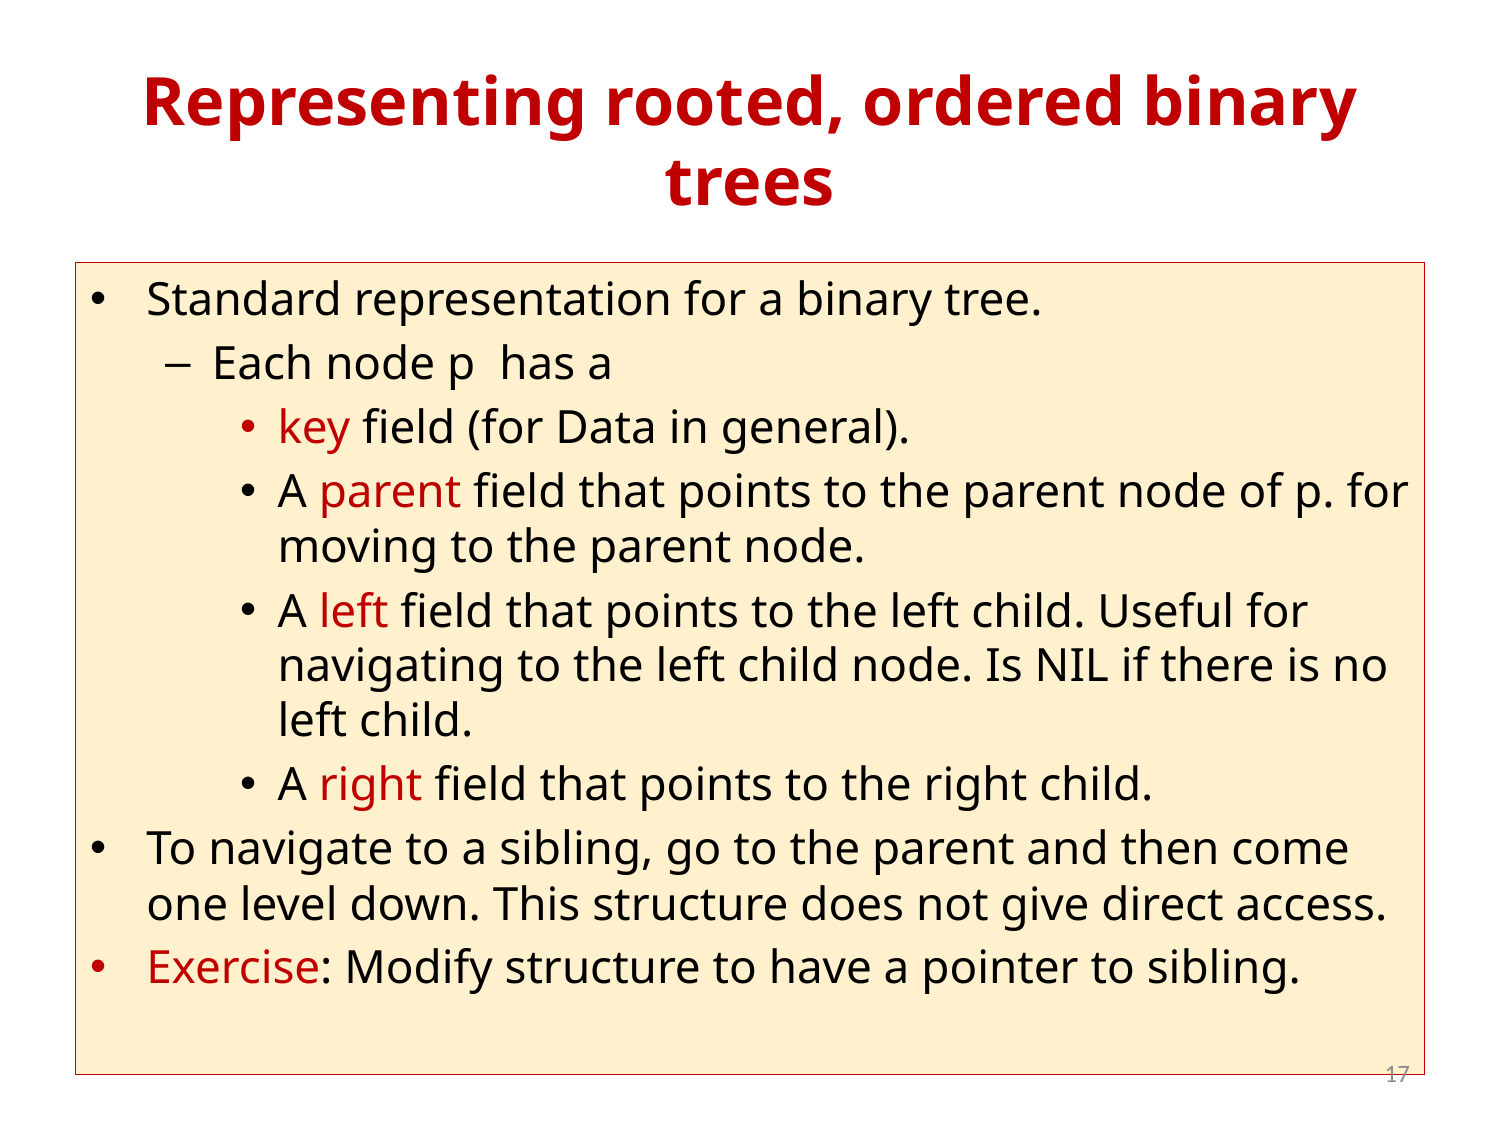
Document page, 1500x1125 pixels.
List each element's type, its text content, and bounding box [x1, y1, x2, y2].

slide_number 17 [1074, 1042, 1425, 1103]
list Standard representation for a binary tree. Each node p has a key field (for Data in general). A parent field that points to the parent node of p. for moving to the parent node. A left field that points to the left child. Useful for navigating to the left child node. Is NIL if there is no left child. A right field that points to the right child. To navigate to a sibling, go to the parent and then come one level down. This structure does not give direct access. Exercise: Modify structure to have a pointer to sibling. [75, 262, 1425, 1075]
title Representing rooted, ordered binary trees [75, 45, 1425, 233]
